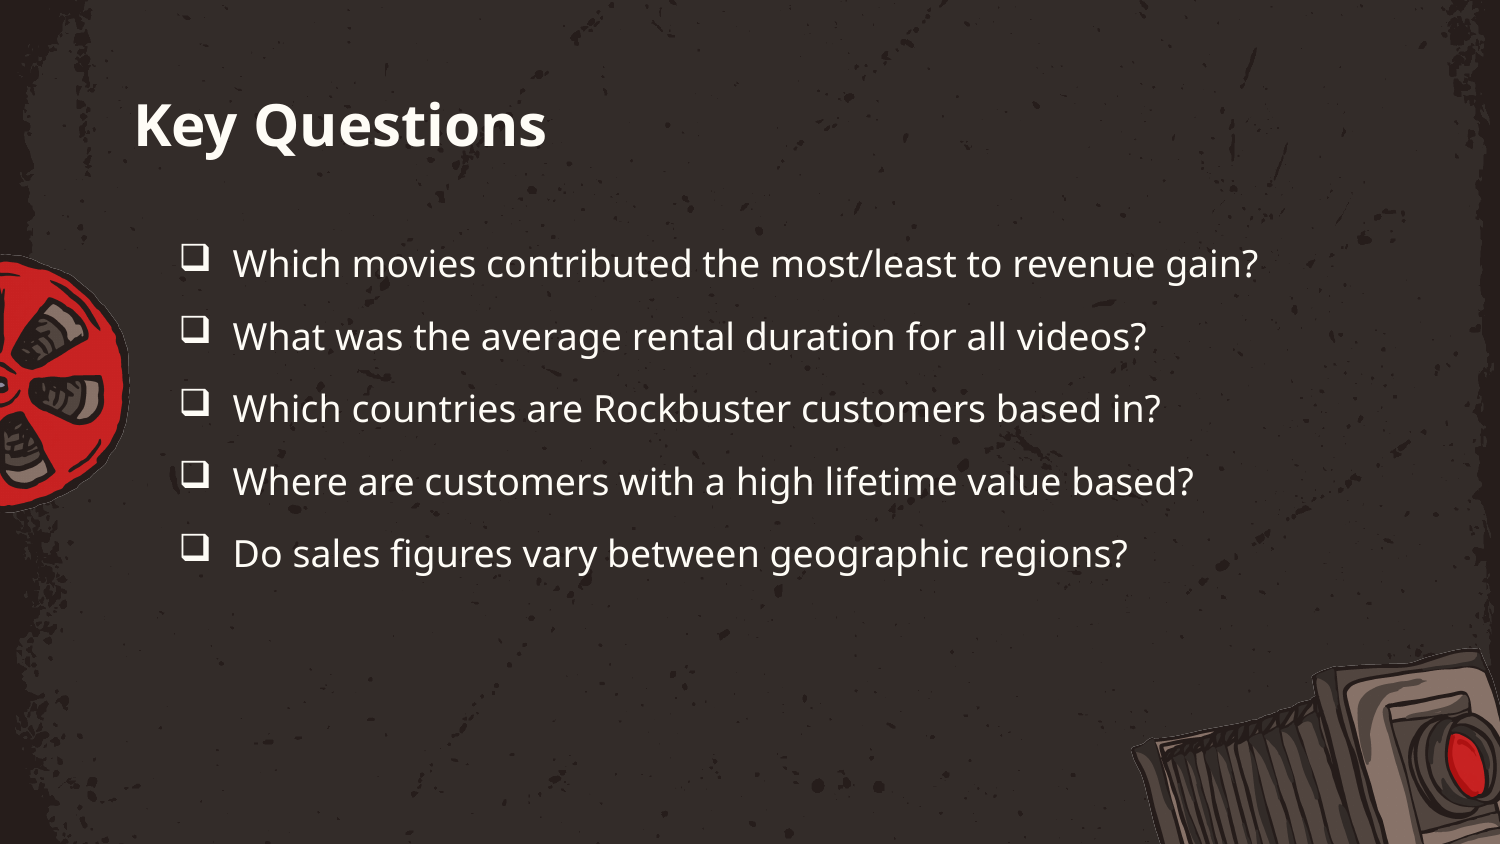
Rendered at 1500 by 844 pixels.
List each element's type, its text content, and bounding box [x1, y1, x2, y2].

picture [0, 0, 1500, 844]
subtitle Which movies contributed the most/least to revenue gain? What was the average rental duration for all videos? Which countries are Rockbuster customers based in? Where are customers with a high lifetime value based? Do sales figures vary between geographic regions? [142, 218, 1371, 646]
title Key Questions [118, 72, 1382, 167]
